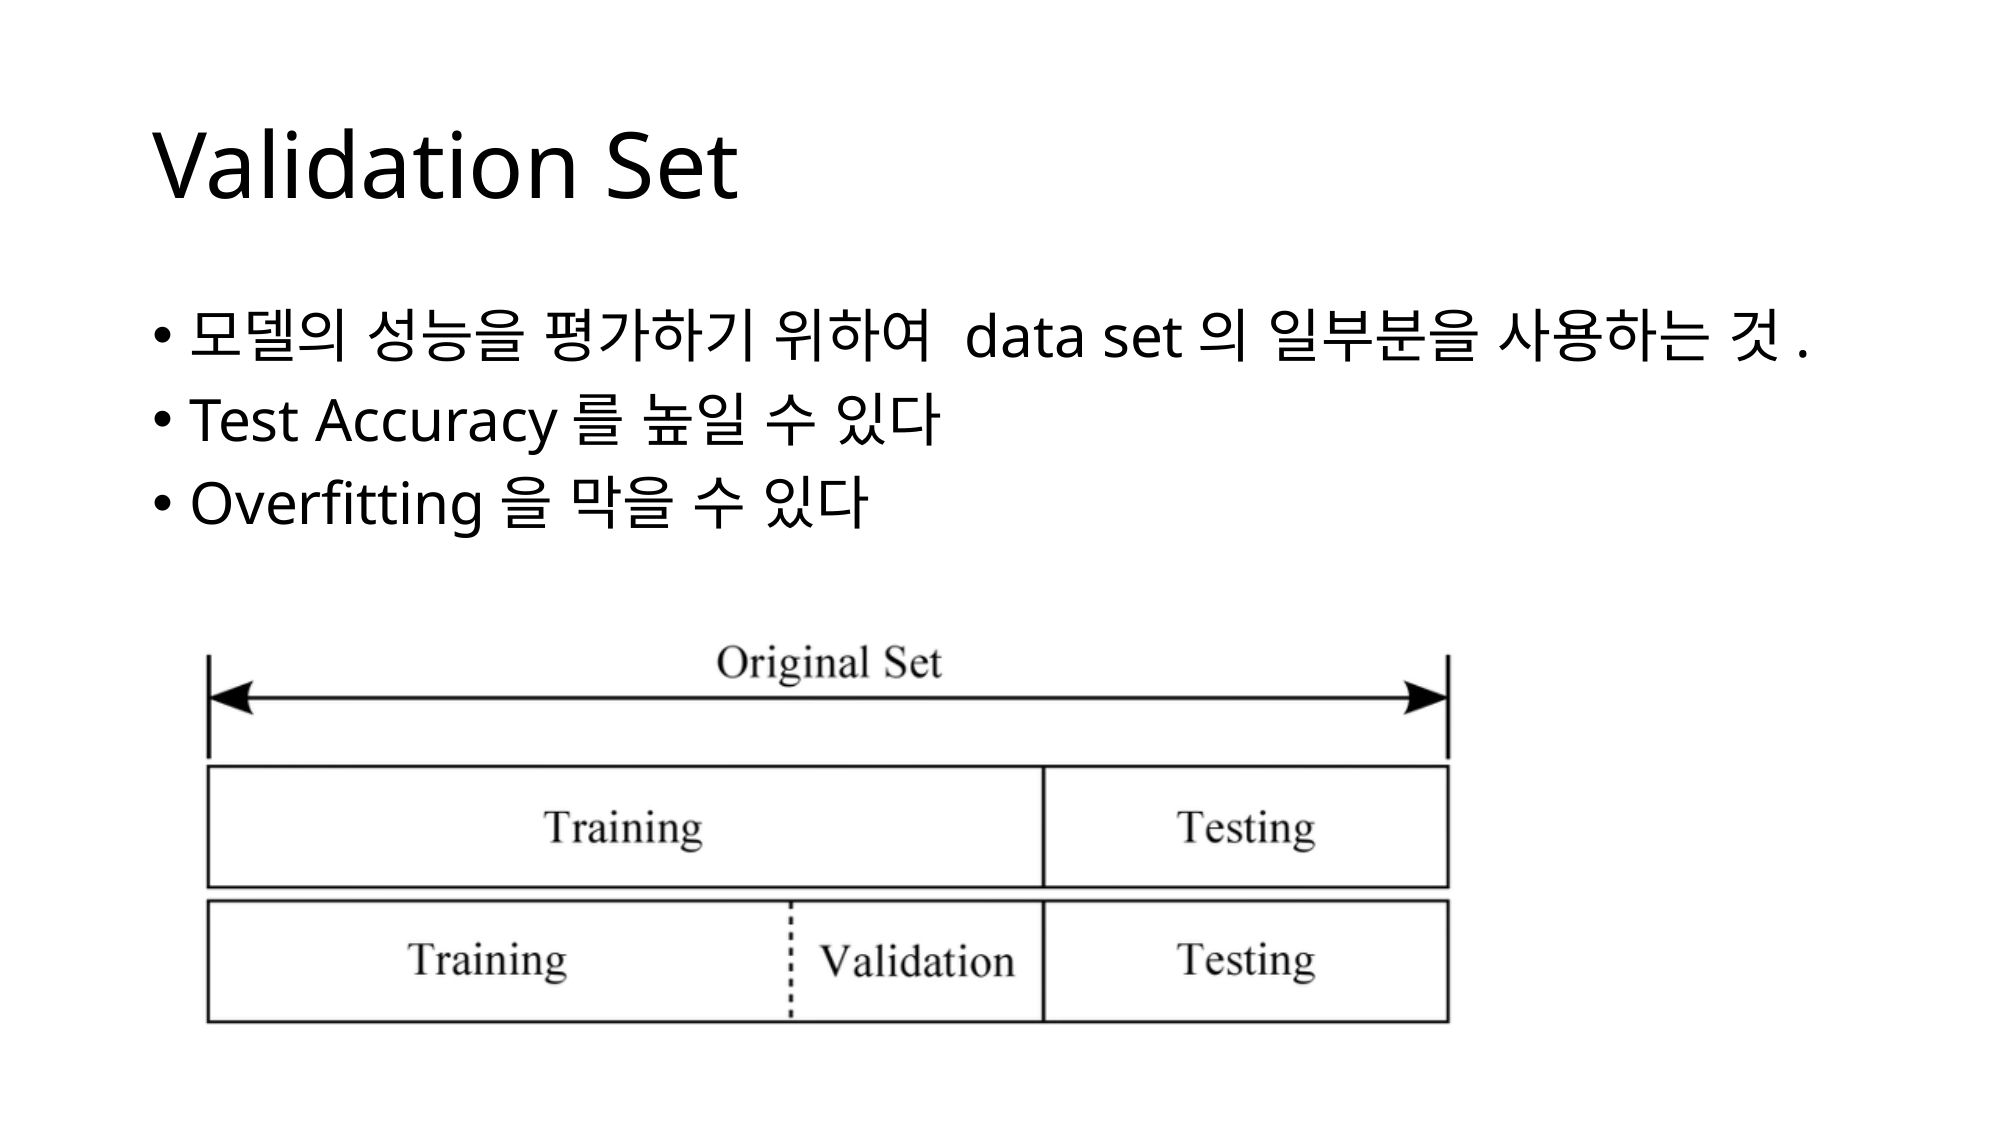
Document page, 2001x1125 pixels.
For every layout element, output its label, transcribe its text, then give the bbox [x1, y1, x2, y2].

picture [190, 638, 1472, 1036]
title Validation Set [137, 59, 1863, 278]
list 모델의 성능을 평가하기 위하여 data set의 일부분을 사용하는 것. Test Accuracy를 높일 수 있다 Overfitting을 막을 수 있다 [137, 299, 1863, 1014]
